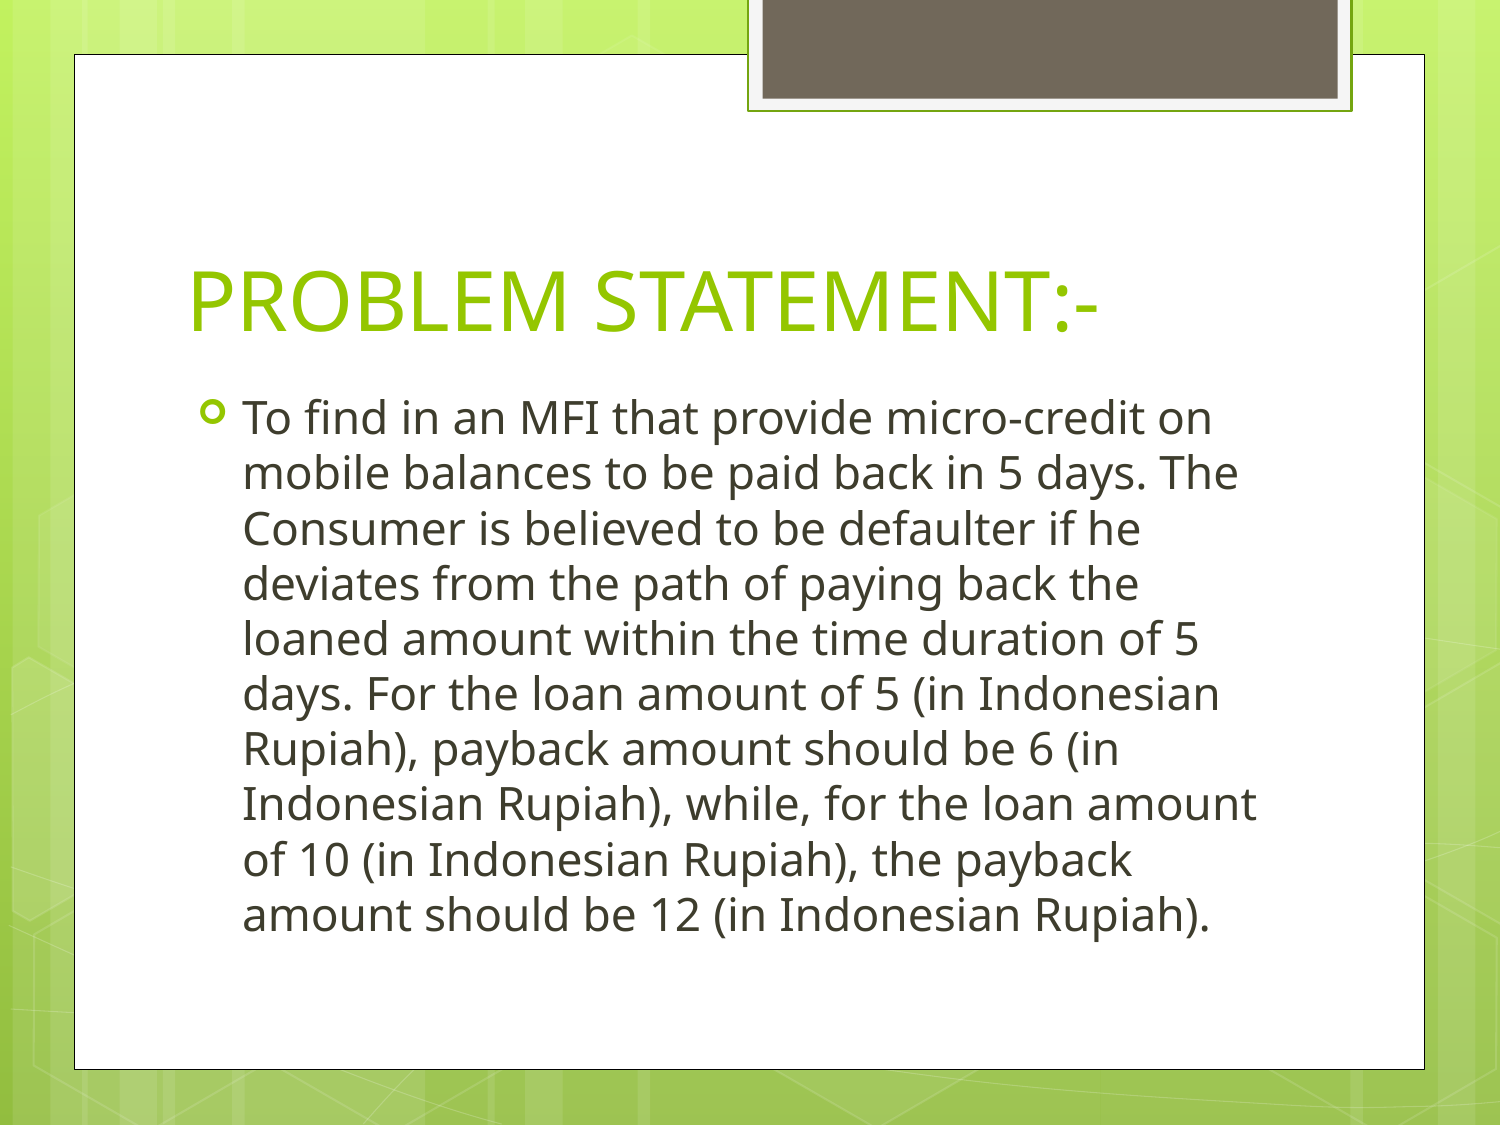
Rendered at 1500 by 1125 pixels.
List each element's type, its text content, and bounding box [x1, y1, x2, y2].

title PROBLEM STATEMENT:- [171, 168, 1324, 357]
list To find in an MFI that provide micro-credit on mobile balances to be paid back in 5 days. The Consumer is believed to be defaulter if he deviates from the path of paying back the loaned amount within the time duration of 5 days. For the loan amount of 5 (in Indonesian Rupiah), payback amount should be 6 (in Indonesian Rupiah), while, for the loan amount of 10 (in Indonesian Rupiah), the payback amount should be 12 (in Indonesian Rupiah). [171, 381, 1283, 957]
